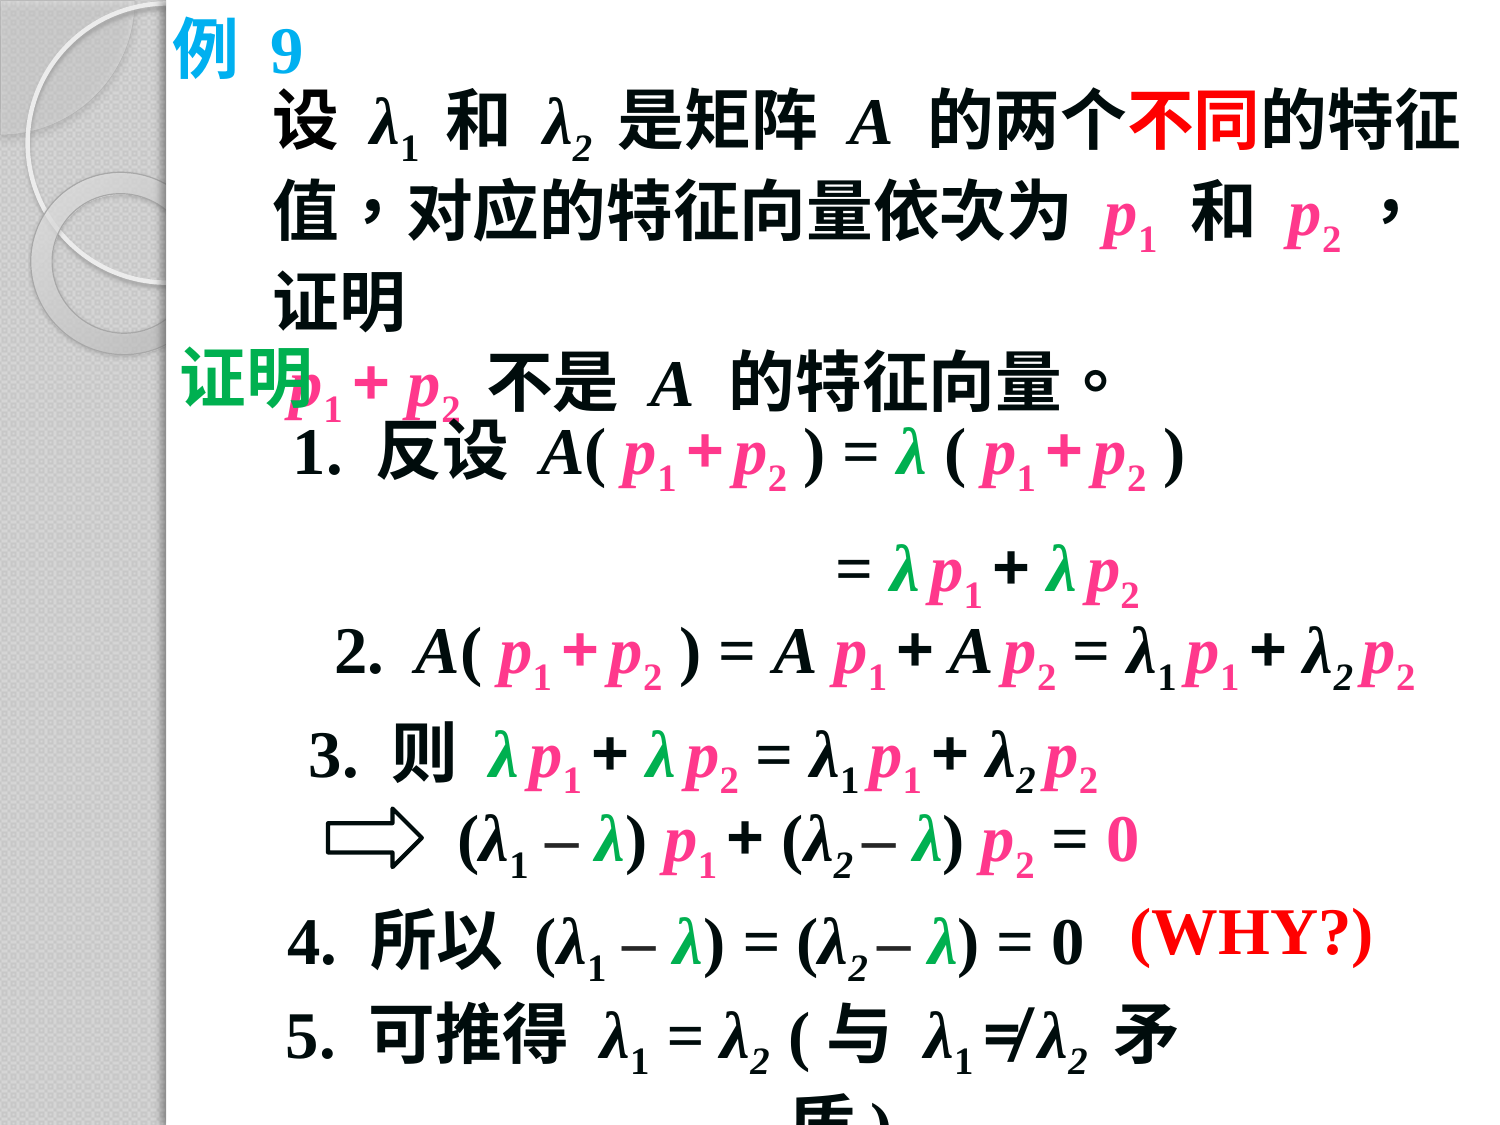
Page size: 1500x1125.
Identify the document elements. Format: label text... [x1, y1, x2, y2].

text_box (与 λ1 ≠ λ2 矛盾) [773, 984, 1289, 1125]
text_box [328, 809, 422, 868]
text_box 5. 可推得 λ1 = λ2 [271, 984, 773, 1091]
text_box = λ p1 + λ p2 [820, 517, 1189, 624]
text_box (WHY?) [1114, 881, 1390, 976]
text_box 2. A( p1 + p2 ) = A p1 + A p2 = λ1 p1 + λ2 p2 [319, 599, 1464, 706]
text_box 4. 所以 (λ1 – λ) = (λ2 – λ) = 0 [272, 890, 1117, 984]
text_box 例 9 [157, 0, 319, 95]
text_box 1. 反设 A( p1 + p2 ) = λ ( p1 + p2 ) [278, 400, 1218, 507]
text_box 3. 则 λ p1 + λ p2 = λ1 p1 + λ2 p2 [293, 703, 1147, 809]
text_box 证明 [164, 328, 329, 423]
text_box 设 λ1 和 λ2 是矩阵 A 的两个不同的特征值，对应的特征向量依次为 p1 和 p2，证明 p1 + p2 不是 A 的特征向量。 [257, 70, 1500, 439]
text_box (λ1 – λ) p1 + (λ2 – λ) p2 = 0 [425, 787, 1189, 890]
